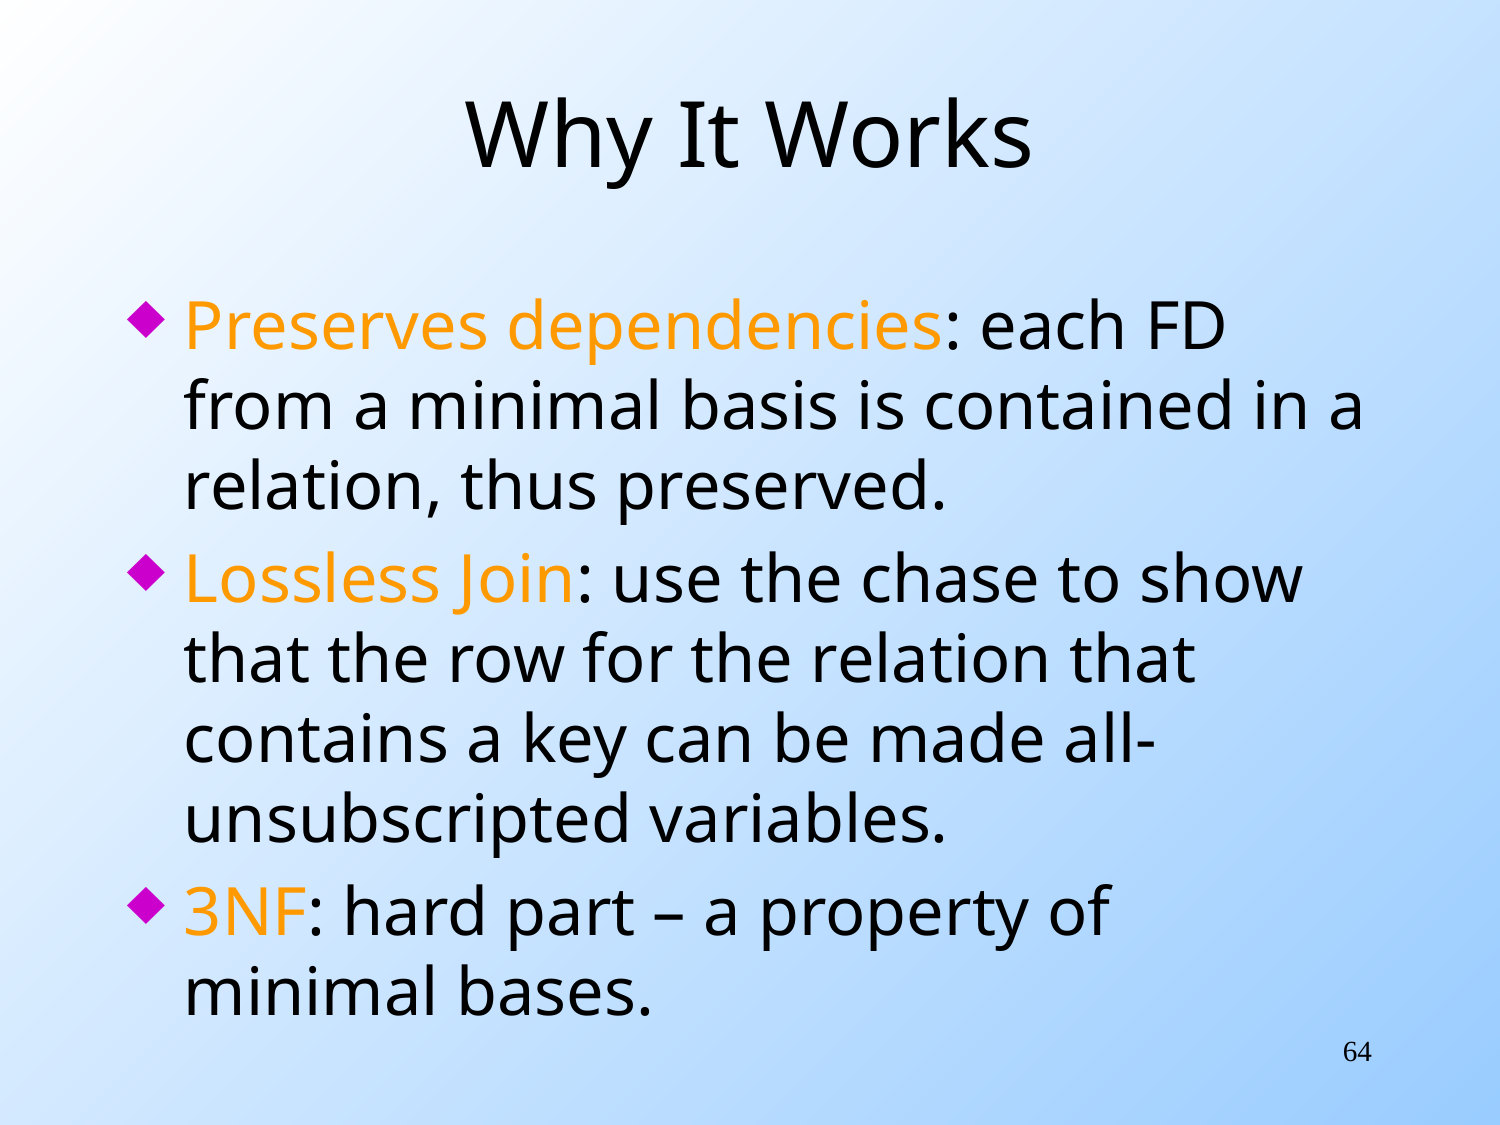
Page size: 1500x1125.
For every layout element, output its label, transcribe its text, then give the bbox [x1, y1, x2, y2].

slide_number 64 [1074, 1050, 1388, 1100]
title Why It Works [112, 37, 1388, 225]
list Preserves dependencies: each FD from a minimal basis is contained in a relation, thus preserved. Lossless Join: use the chase to show that the row for the relation that contains a key can be made all-unsubscripted variables. 3NF: hard part – a property of minimal bases. [112, 275, 1388, 1050]
